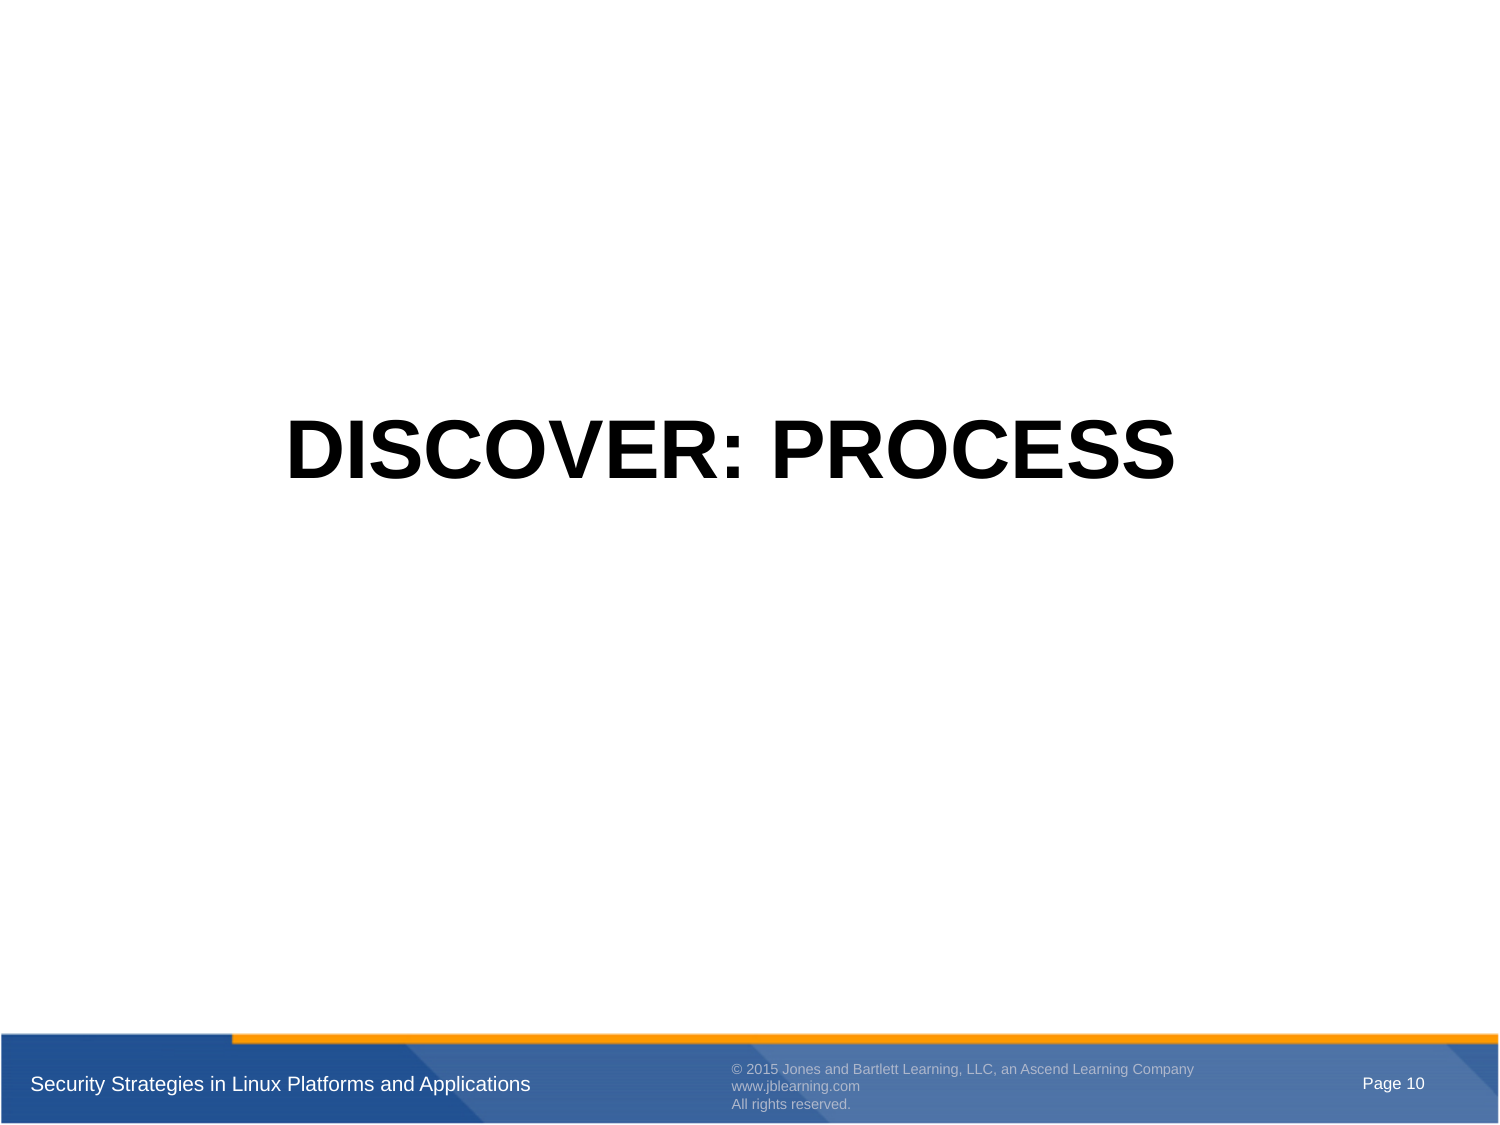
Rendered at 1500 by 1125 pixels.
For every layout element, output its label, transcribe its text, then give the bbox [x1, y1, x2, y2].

title DISCOVER: PROCESS [74, 287, 1388, 801]
picture [0, 1032, 1500, 1125]
